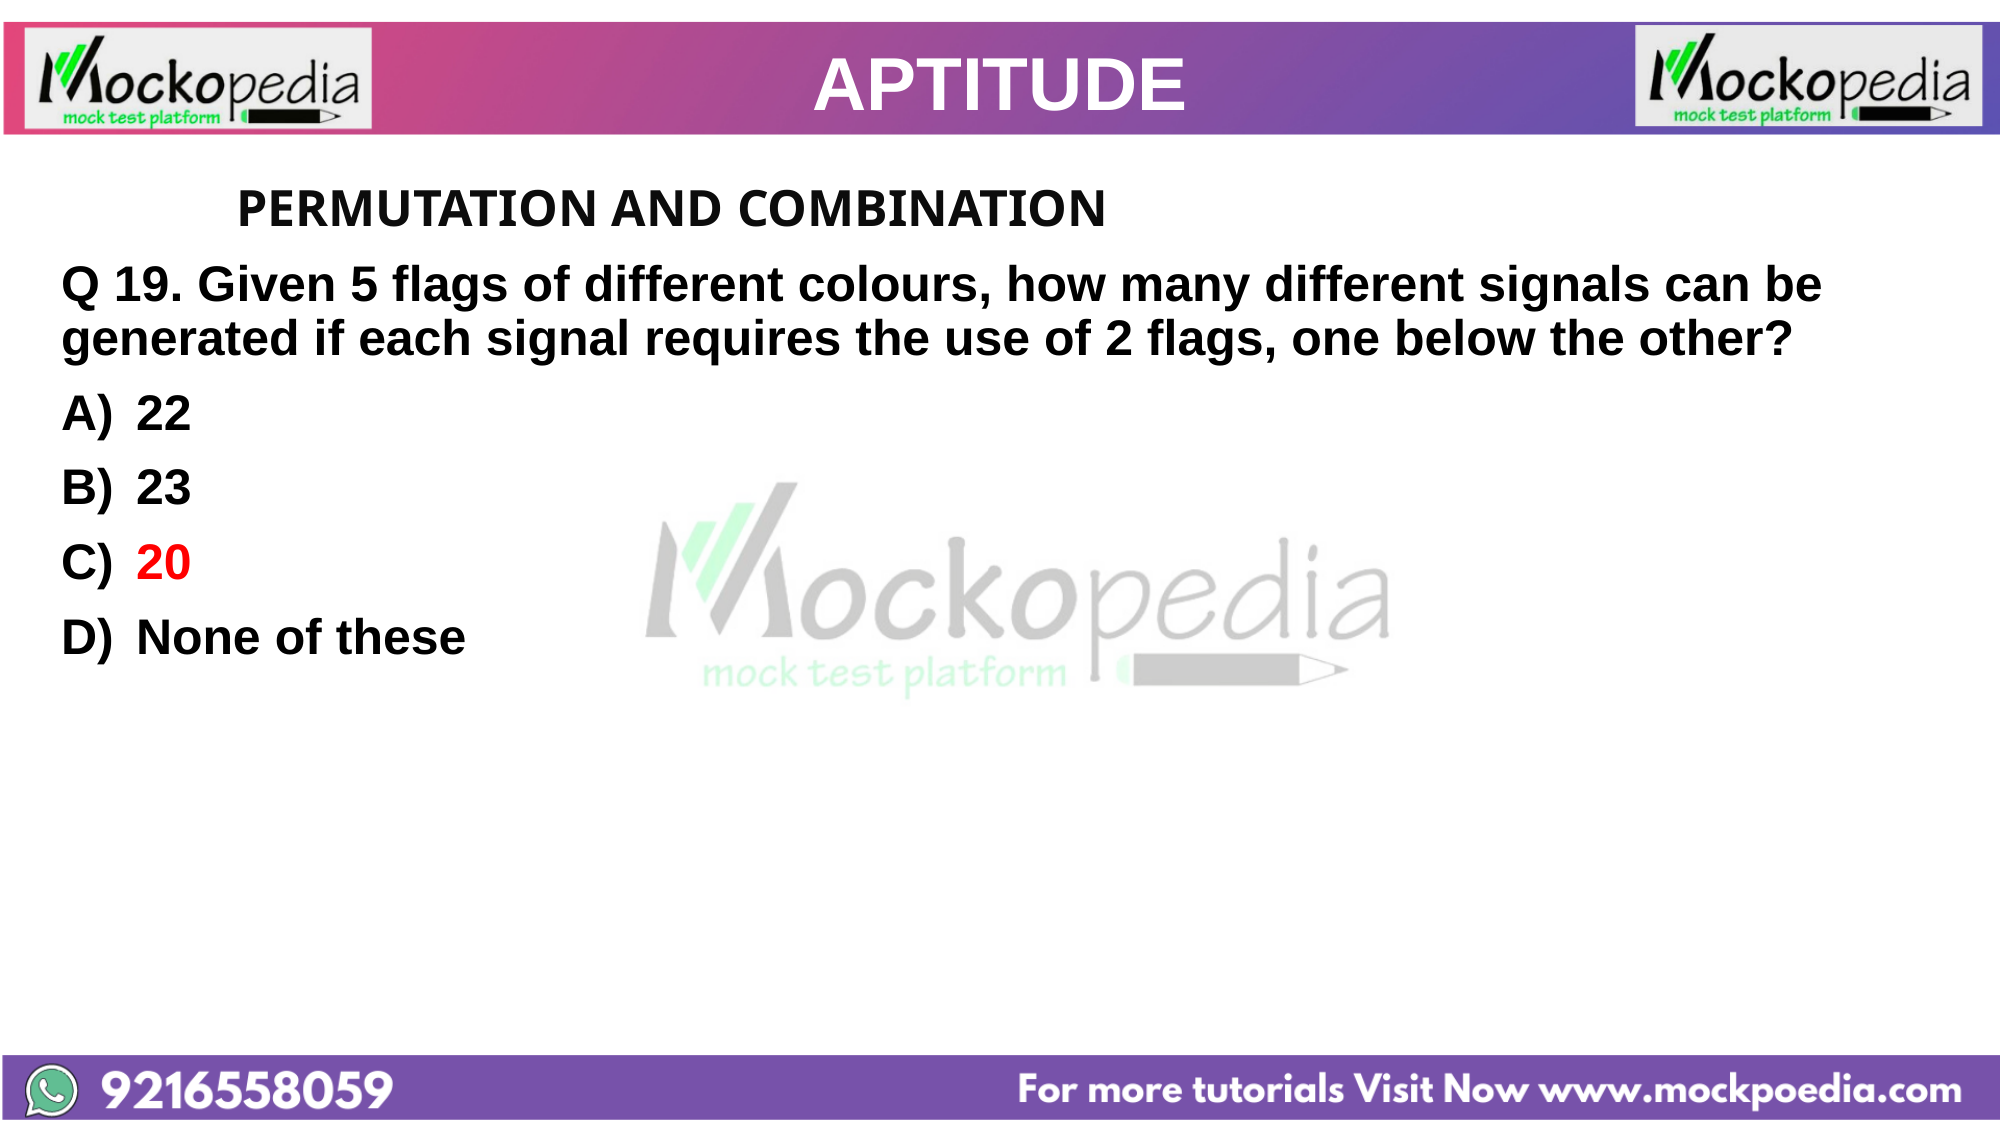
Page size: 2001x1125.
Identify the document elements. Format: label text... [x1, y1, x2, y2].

list PERMUTATION AND COMBINATION Q 19. Given 5 flags of different colours, how many different signals can be generated if each signal requires the use of 2 flags, one below the other? 22 23 20 None of these [33, 175, 1959, 1053]
picture [0, 0, 2000, 1125]
title APTITUDE [41, 31, 1959, 142]
